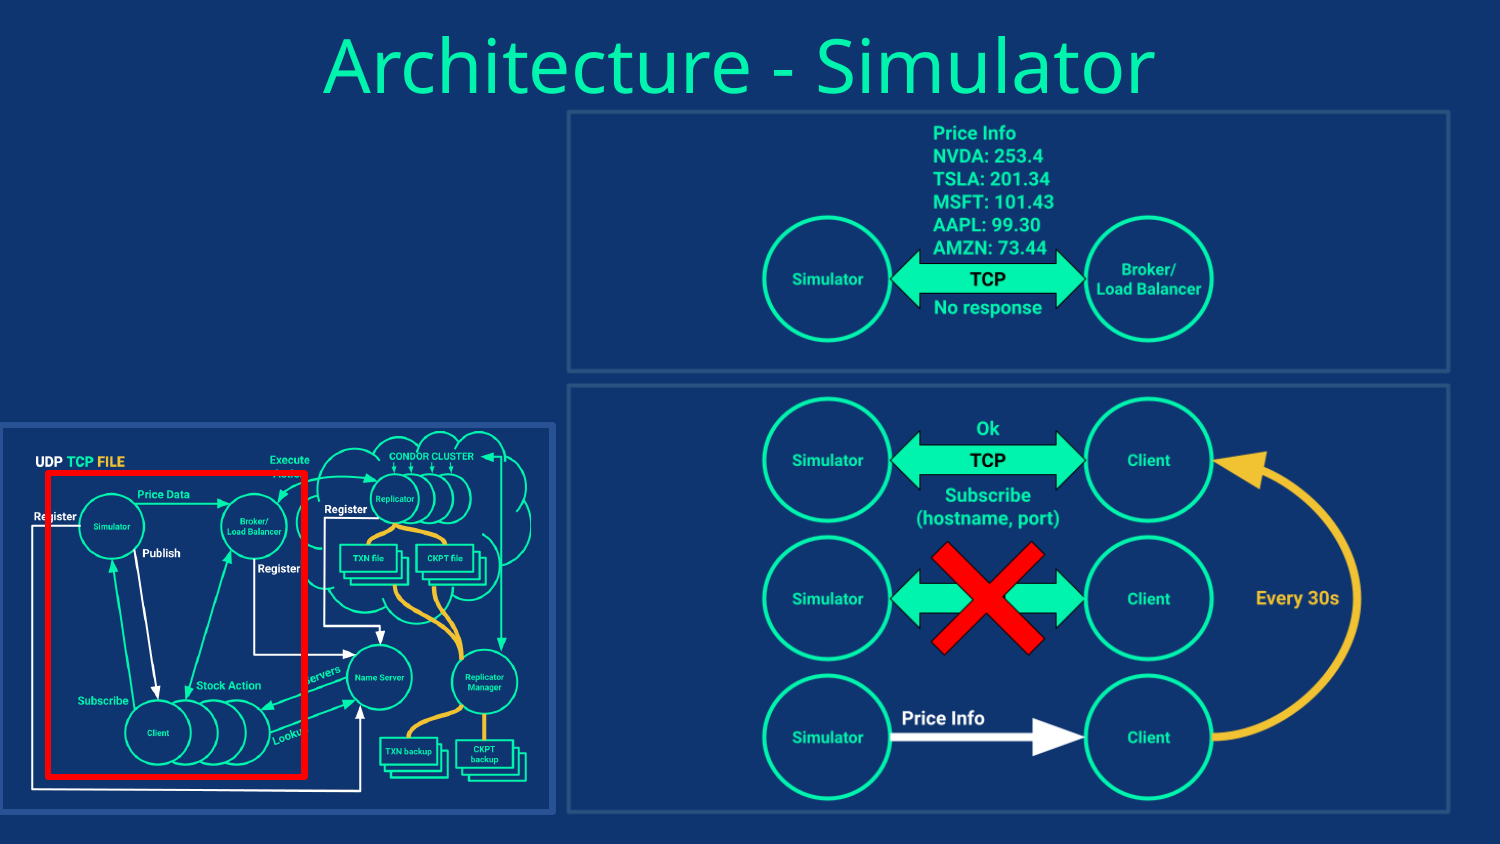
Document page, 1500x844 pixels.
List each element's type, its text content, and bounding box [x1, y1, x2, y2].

text_box [0, 425, 511, 813]
picture [21, 98, 1500, 837]
title Architecture - Simulator [118, 18, 1382, 99]
